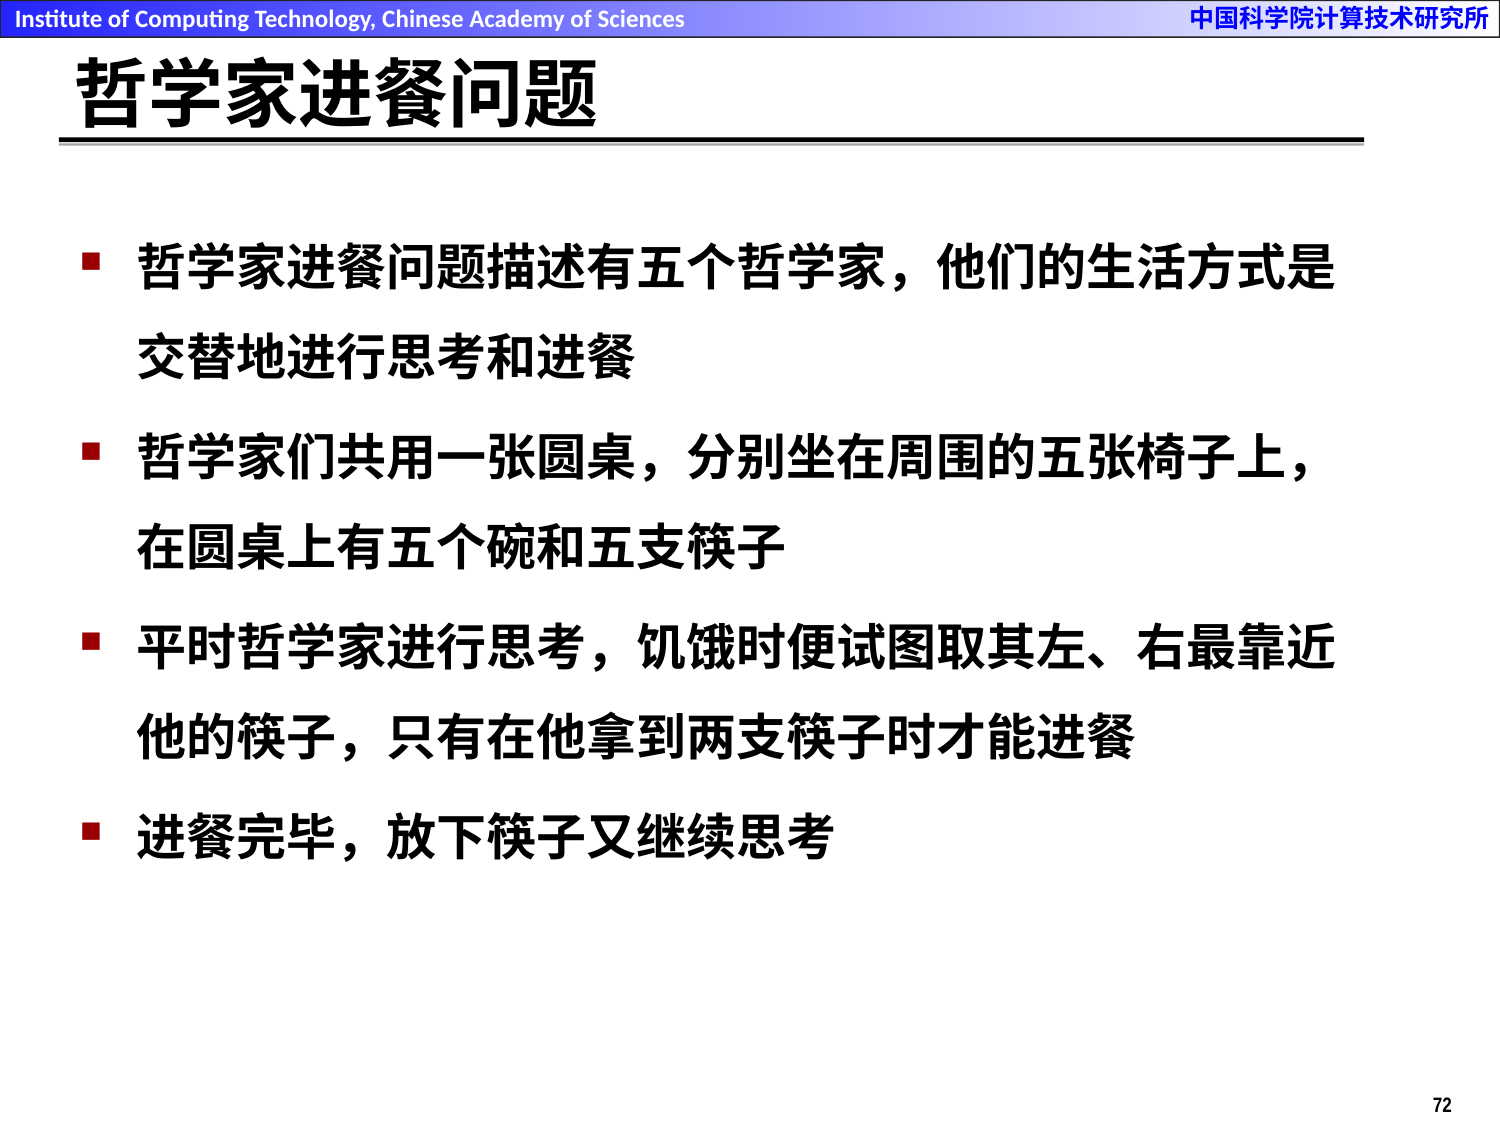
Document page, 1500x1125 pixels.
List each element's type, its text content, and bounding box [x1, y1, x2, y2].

text_box 哲学家进餐问题描述有五个哲学家，他们的生活方式是交替地进行思考和进餐 哲学家们共用一张圆桌，分别坐在周围的五张椅子上，在圆桌上有五个碗和五支筷子 平时哲学家进行思考，饥饿时便试图取其左、右最靠近他的筷子，只有在他拿到两支筷子时才能进餐 进餐完毕，放下筷子又继续思考 [65, 198, 1361, 1075]
text_box b [415, 16, 419, 36]
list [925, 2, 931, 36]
text_box [615, 26, 619, 36]
text_box [615, 2, 619, 16]
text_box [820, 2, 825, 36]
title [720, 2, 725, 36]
text_box P3 [515, 2, 519, 36]
text_box b [415, 2, 419, 13]
title 哲学家进餐问题 [58, 49, 1361, 135]
